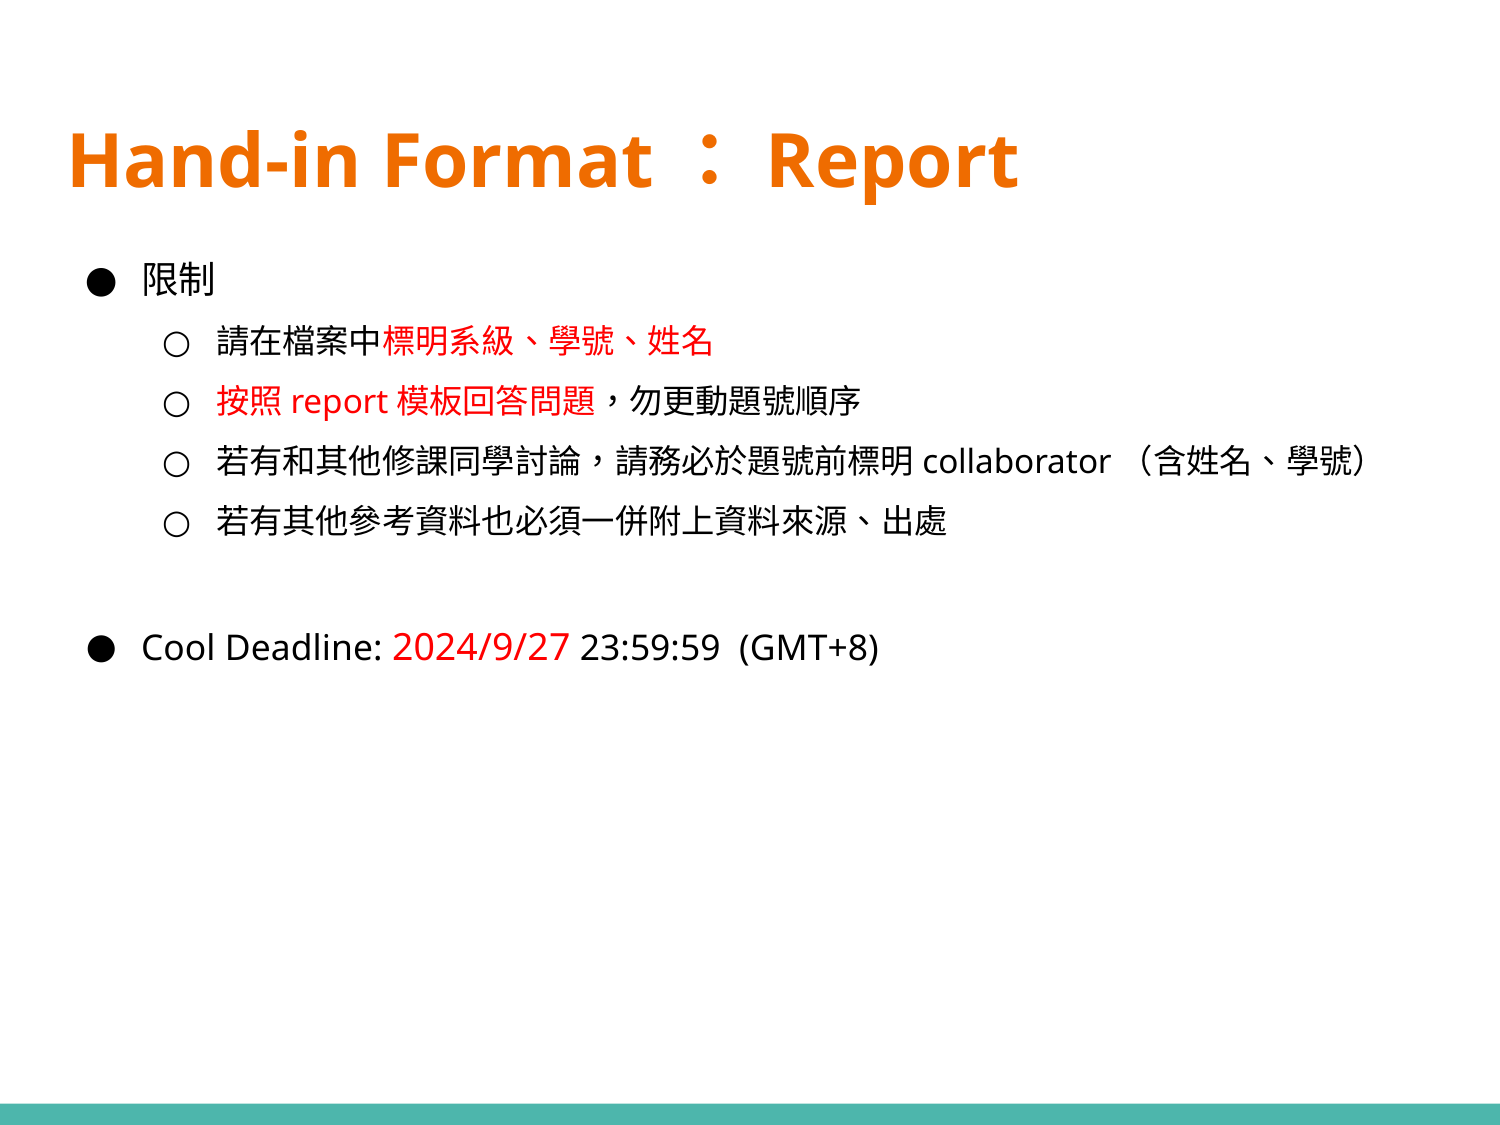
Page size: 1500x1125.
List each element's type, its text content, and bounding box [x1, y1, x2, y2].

title Hand-in Format：Report [51, 97, 1449, 218]
list 限制 請在檔案中標明系級、學號、姓名 按照report模板回答問題，勿更動題號順序 若有和其他修課同學討論，請務必於題號前標明collaborator（含姓名、學號） 若有其他參考資料也必須一併附上資料來源、出處 Cool Deadline: 2024/9/27 23:59:59 (GMT+8) [51, 218, 1449, 1045]
